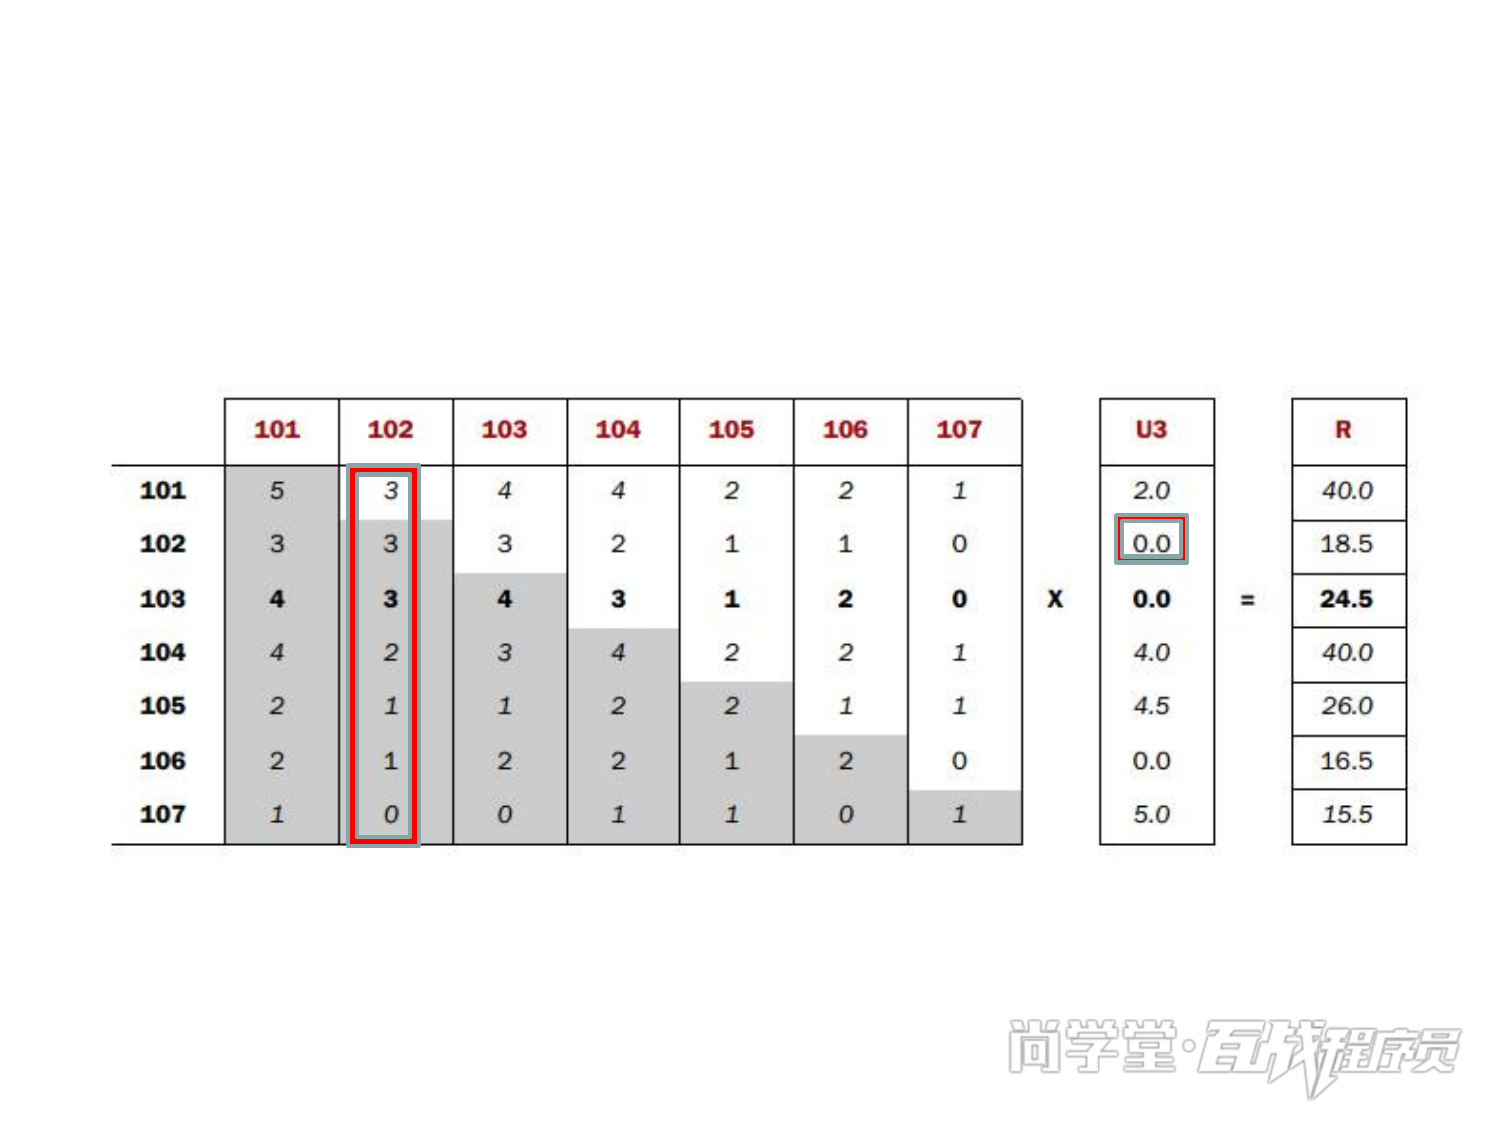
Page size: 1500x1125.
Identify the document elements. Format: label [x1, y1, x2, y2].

picture [1008, 1019, 1463, 1103]
text_box [94, 385, 1466, 865]
